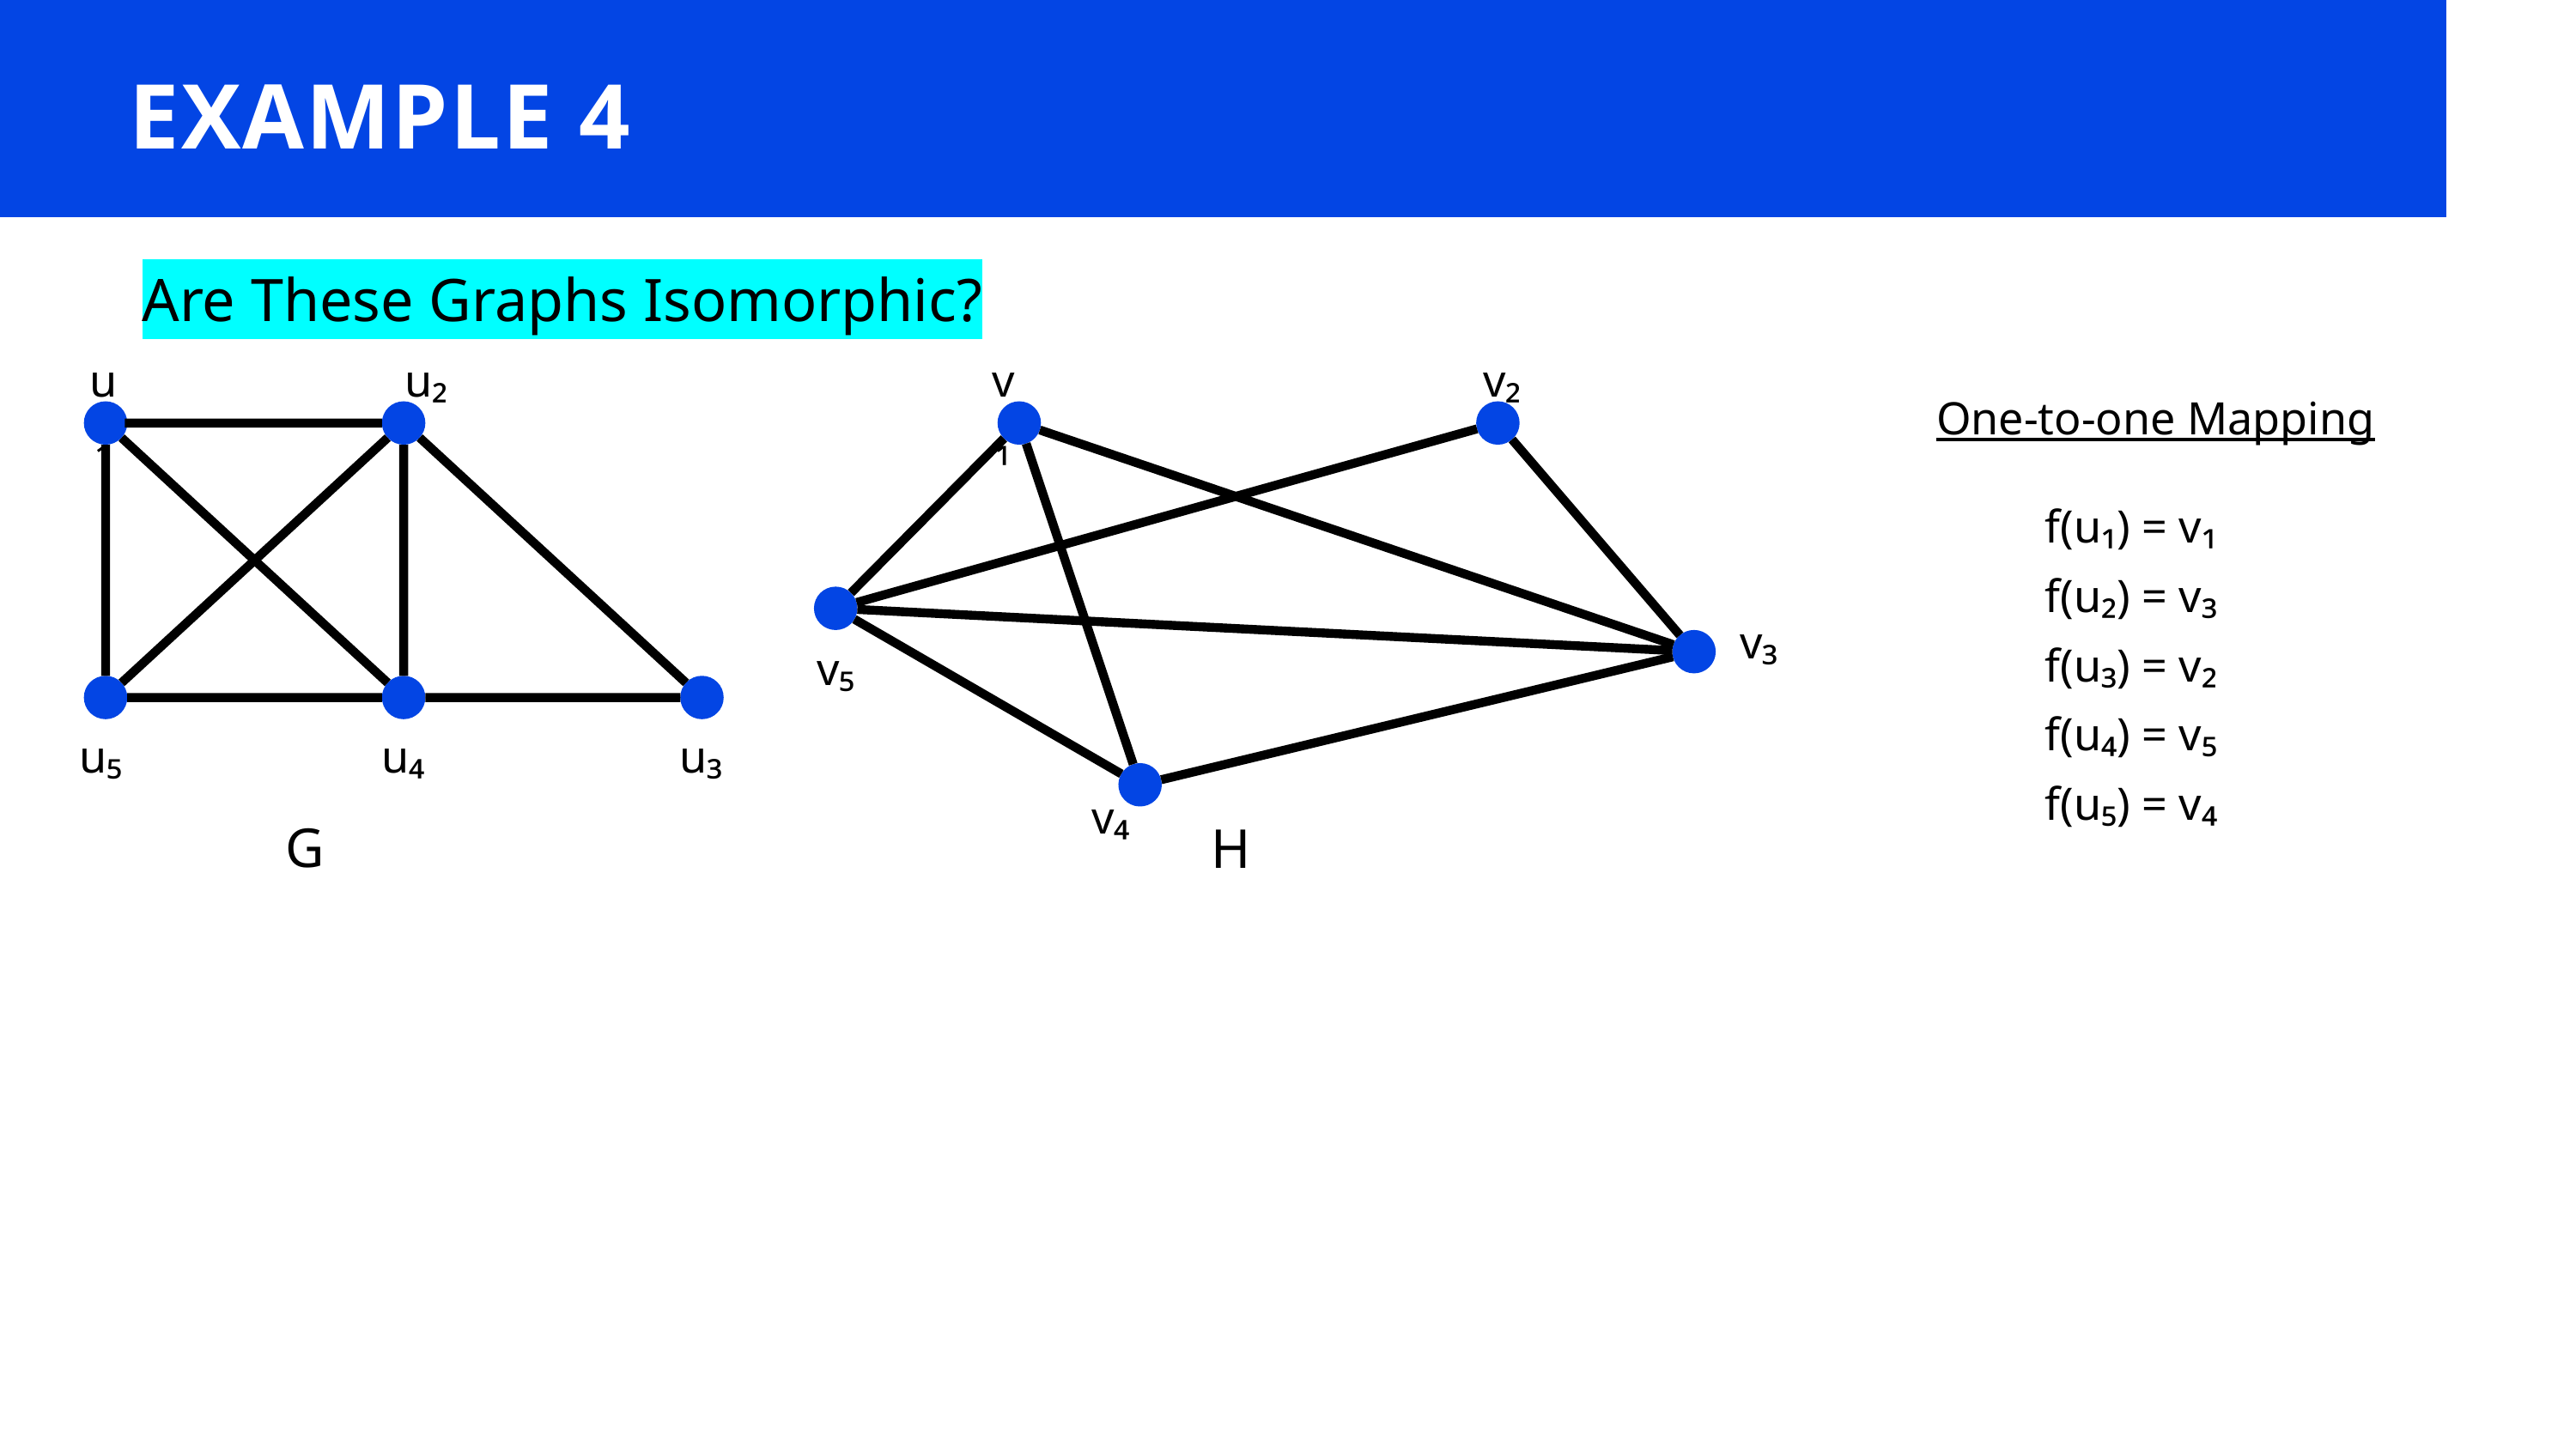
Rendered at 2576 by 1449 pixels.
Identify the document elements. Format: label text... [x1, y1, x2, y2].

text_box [0, 0, 2447, 218]
text_box One-to-one Mapping [1932, 380, 2379, 444]
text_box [813, 348, 1782, 873]
text_box f(u₁) = v₁ f(u₂) = v₃ f(u₃) = v₂ f(u₄) = v₅ f(u₅) = v₄ [2044, 482, 2265, 899]
text_box Are These Graphs Isomorphic? [83, 251, 1042, 334]
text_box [78, 348, 725, 875]
